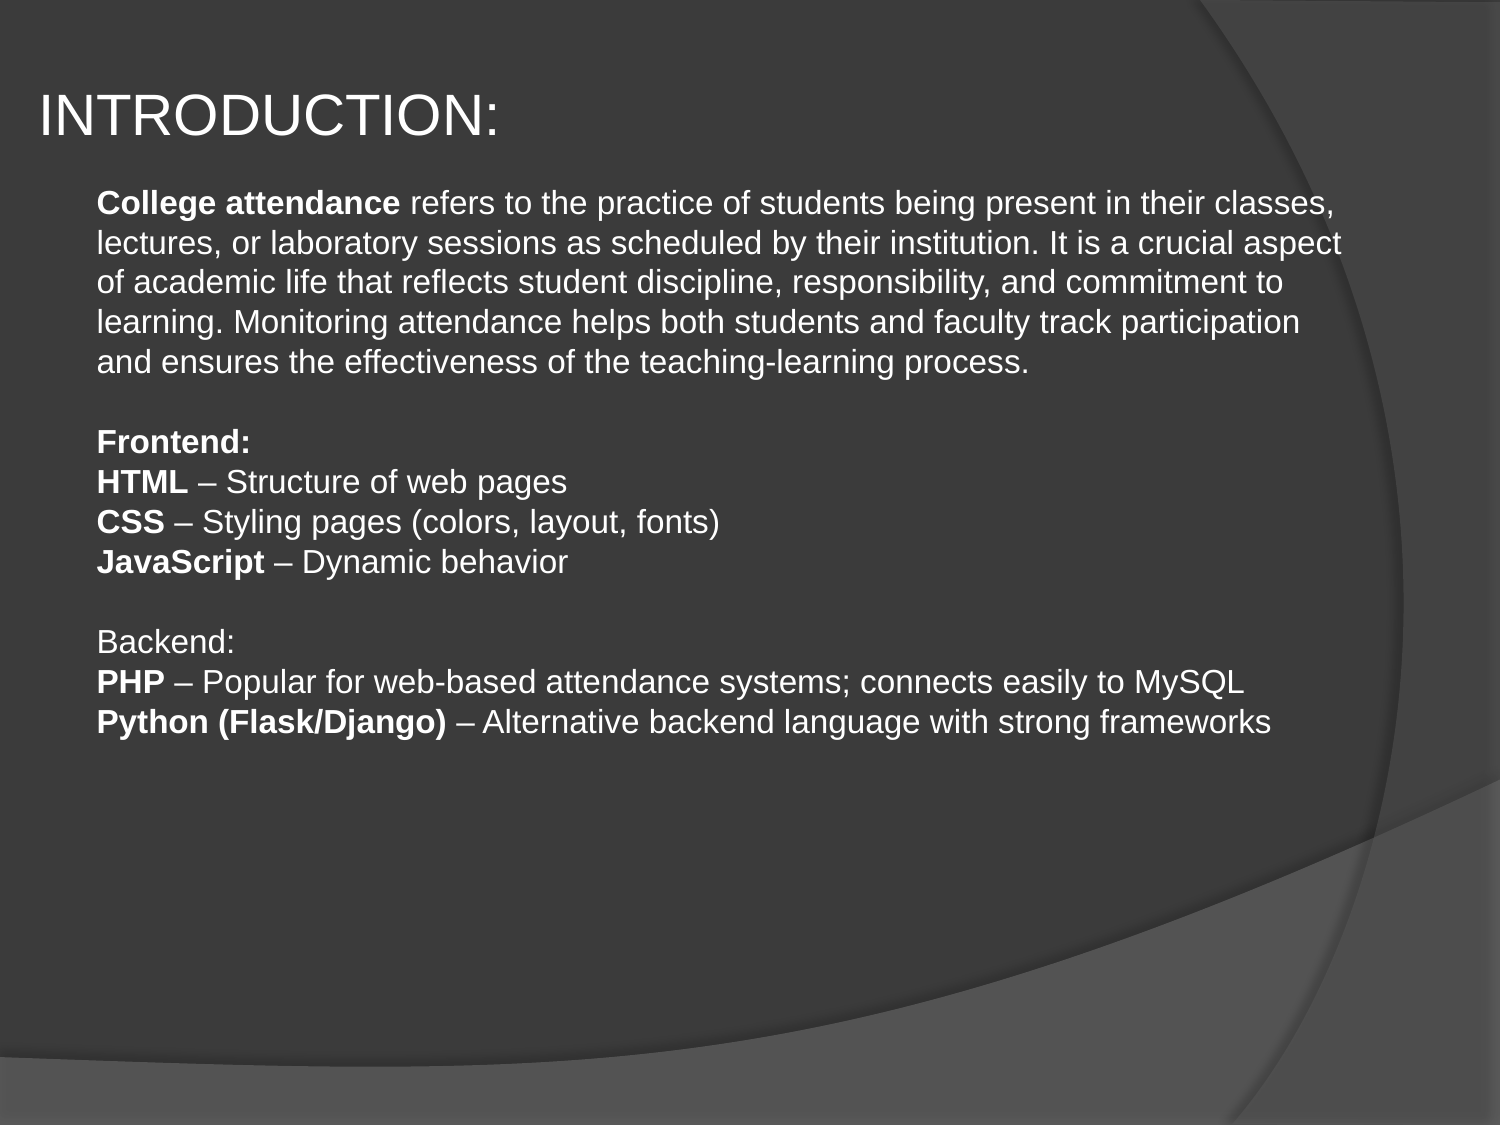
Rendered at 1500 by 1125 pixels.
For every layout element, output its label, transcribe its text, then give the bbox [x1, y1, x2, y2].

text_box College attendance refers to the practice of students being present in their classes, lectures, or laboratory sessions as scheduled by their institution. It is a crucial aspect of academic life that reflects student discipline, responsibility, and commitment to learning. Monitoring attendance helps both students and faculty track participation and ensures the effectiveness of the teaching-learning process. Frontend: HTML – Structure of web pages CSS – Styling pages (colors, layout, fonts) JavaScript – Dynamic behavior Backend: PHP – Popular for web-based attendance systems; connects easily to MySQL Python (Flask/Django) – Alternative backend language with strong frameworks [81, 93, 1371, 827]
text_box INTRODUCTION: [23, 0, 610, 155]
